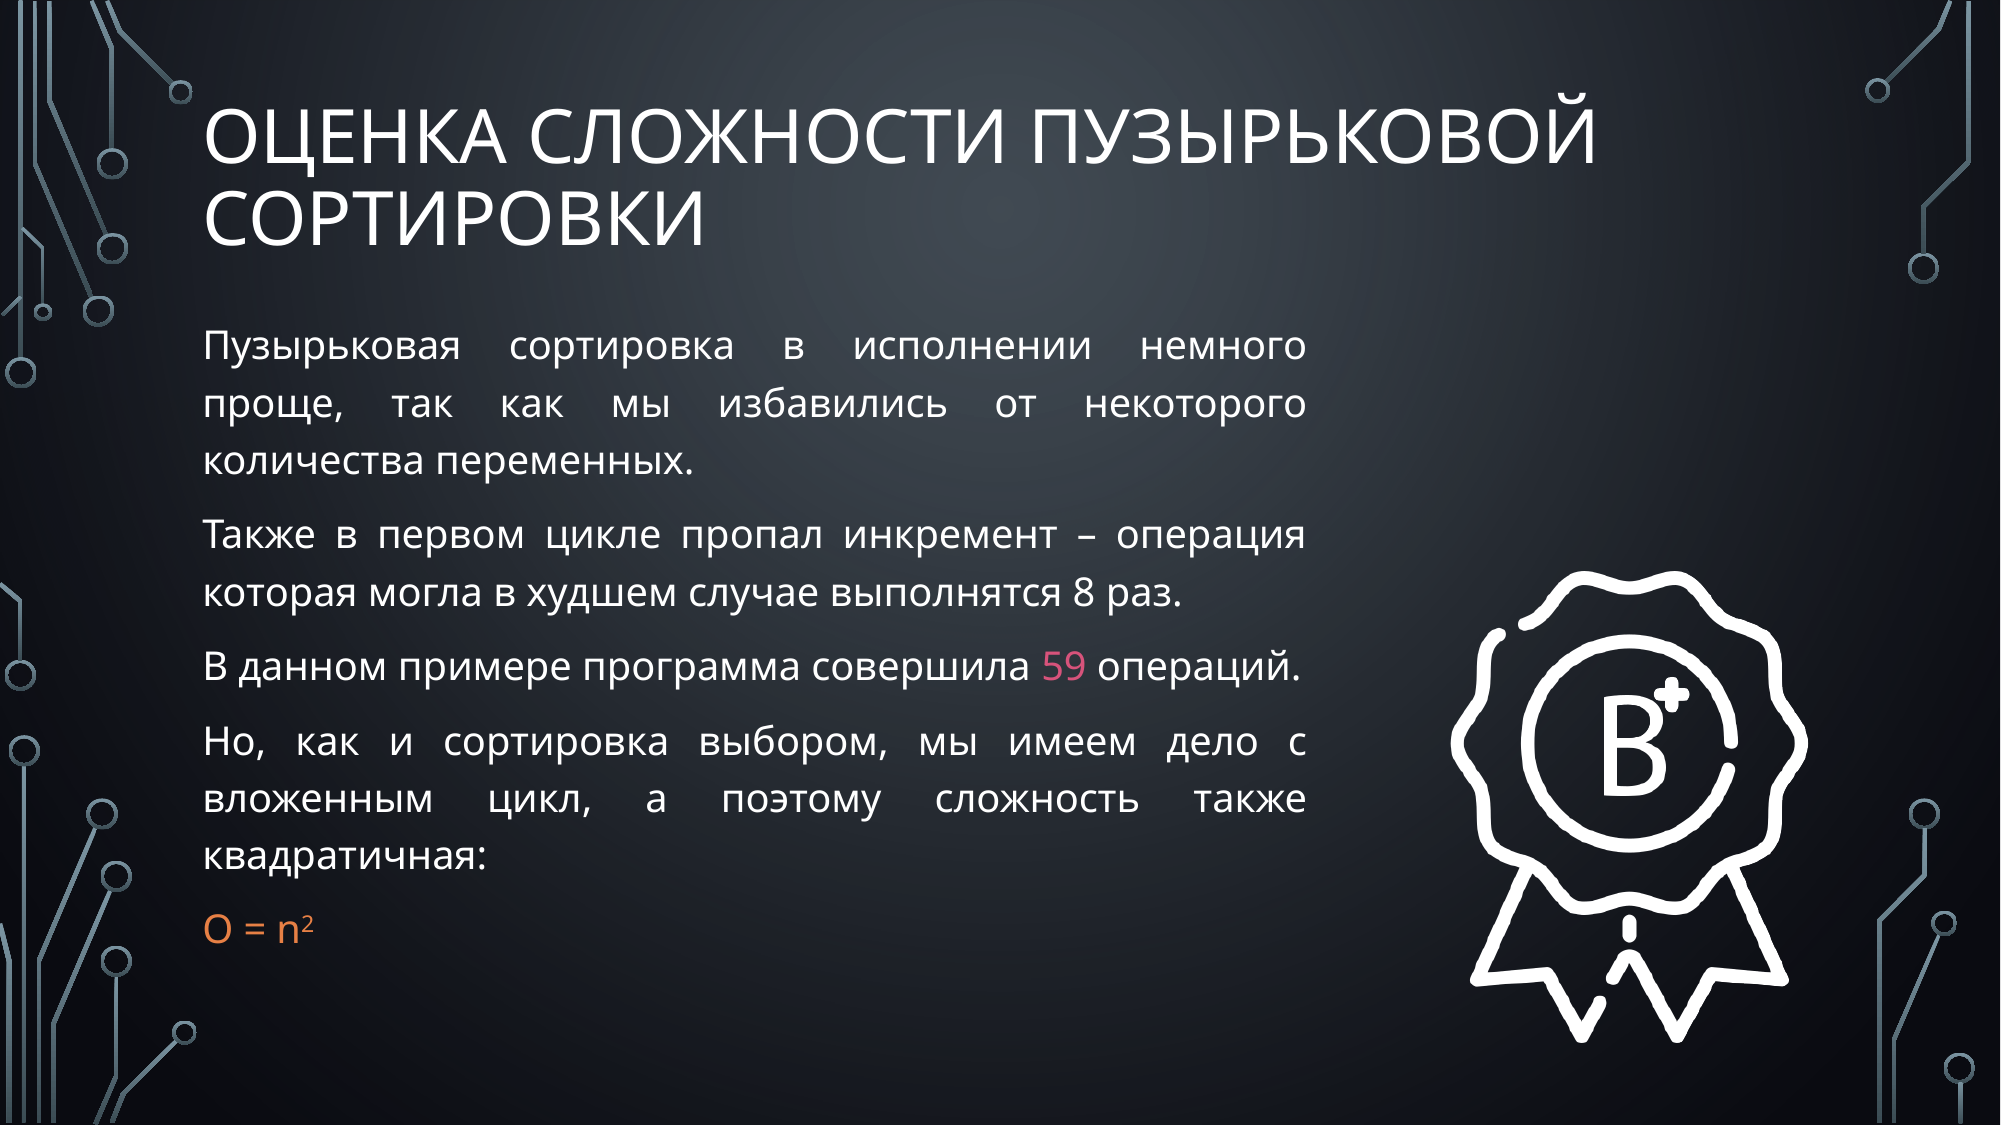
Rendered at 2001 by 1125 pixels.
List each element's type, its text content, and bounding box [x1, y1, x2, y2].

list Пузырьковая сортировка в исполнении немного проще, так как мы избавились от некоторого количества переменных. Также в первом цикле пропал инкремент – операция которая могла в худшем случае выполнятся 8 раз. В данном примере программа совершила 59 операций. Но, как и сортировка выбором, мы имеем дело с вложенным цикл, а поэтому сложность также квадратичная: O = n2 [187, 303, 1323, 1024]
picture [1393, 571, 1865, 1044]
title Оценка сложности Пузырьковой сортировки [187, 58, 1813, 302]
